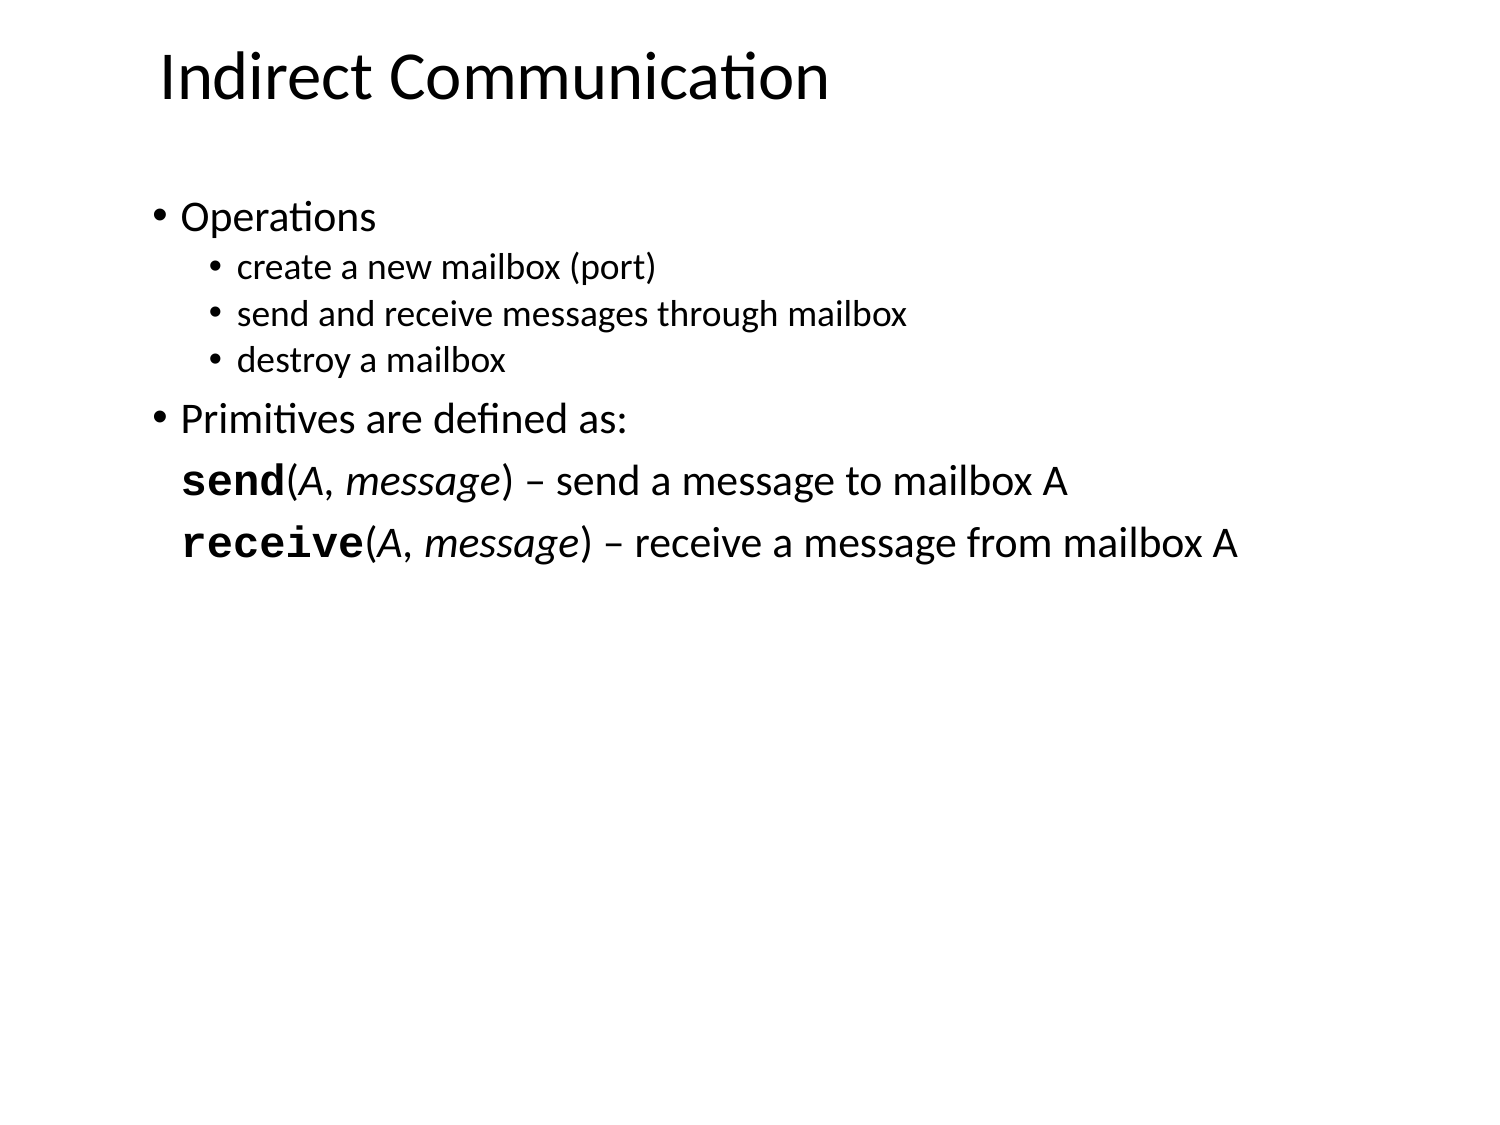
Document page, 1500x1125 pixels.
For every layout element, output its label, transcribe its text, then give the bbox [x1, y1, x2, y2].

list Operations create a new mailbox (port) send and receive messages through mailbox destroy a mailbox Primitives are defined as: send(A, message) – send a message to mailbox A receive(A, message) – receive a message from mailbox A [137, 186, 1381, 813]
title Indirect Communication [144, 29, 1495, 125]
